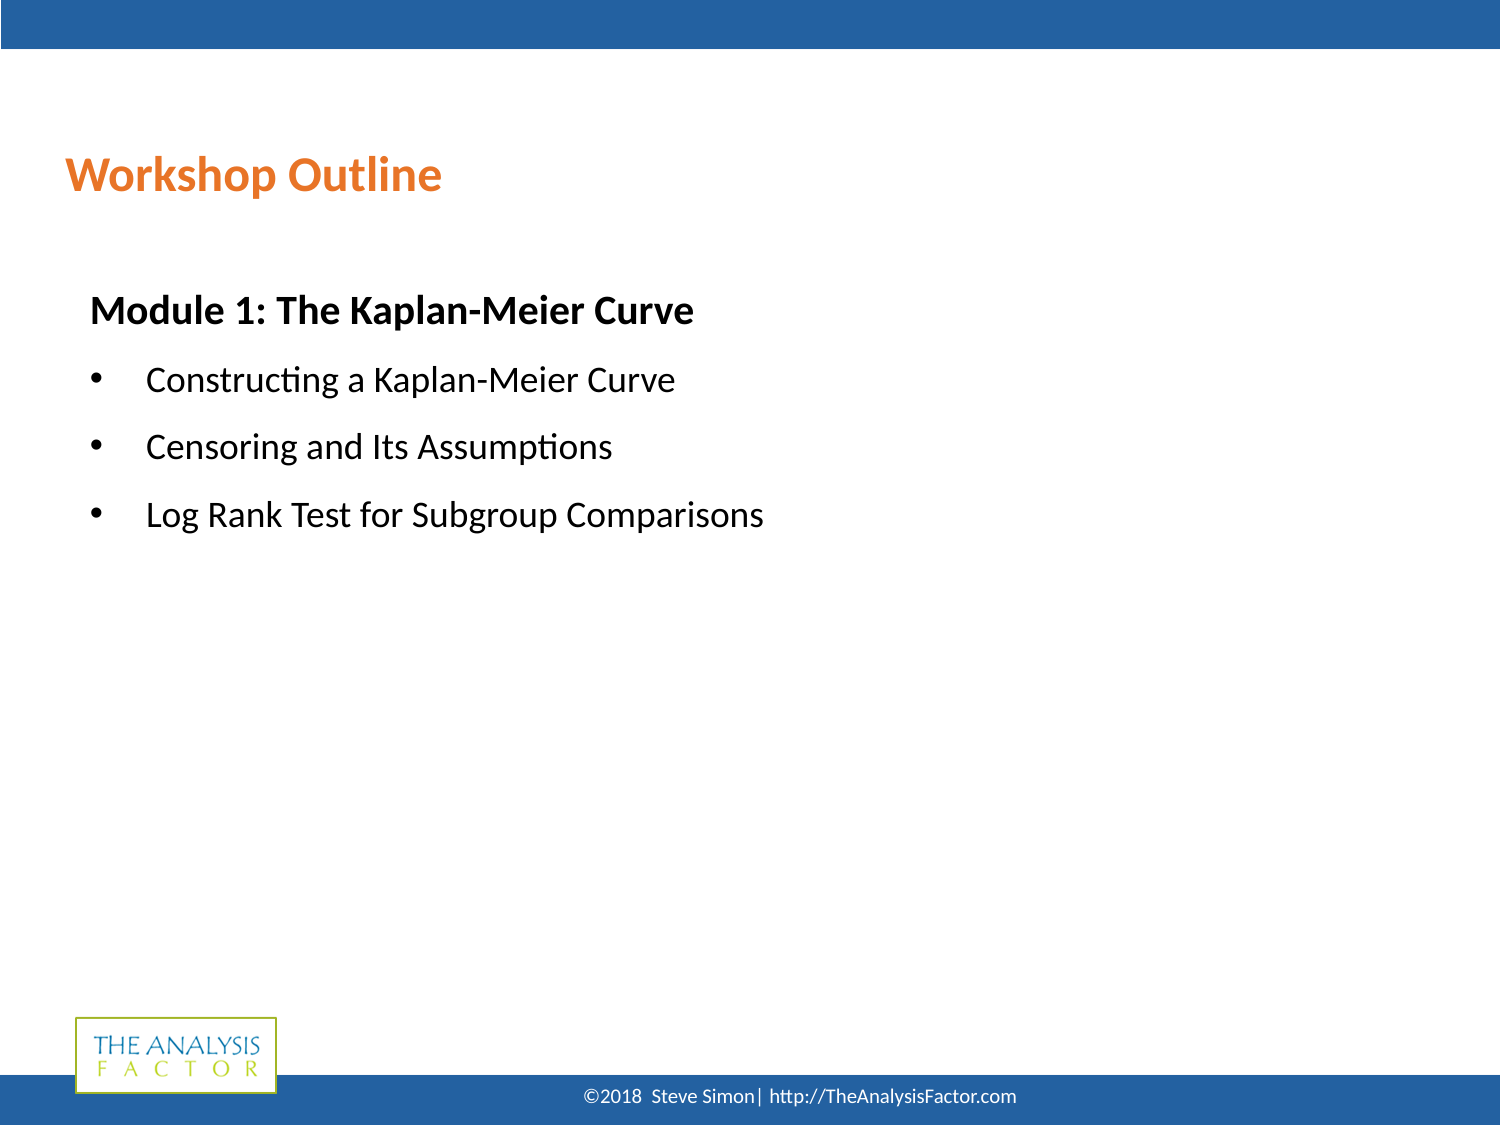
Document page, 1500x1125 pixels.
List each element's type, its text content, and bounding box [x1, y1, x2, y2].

footer ©2018 Steve Simon| http://TheAnalysisFactor.com [437, 1074, 1163, 1113]
slide_number 12 [1125, 1066, 1475, 1125]
text_box Workshop Outline [50, 62, 1450, 250]
picture [0, 0, 1500, 1125]
list Module 1: The Kaplan-Meier Curve Constructing a Kaplan-Meier Curve Censoring and Its Assumptions Log Rank Test for Subgroup Comparisons [75, 250, 1413, 1038]
